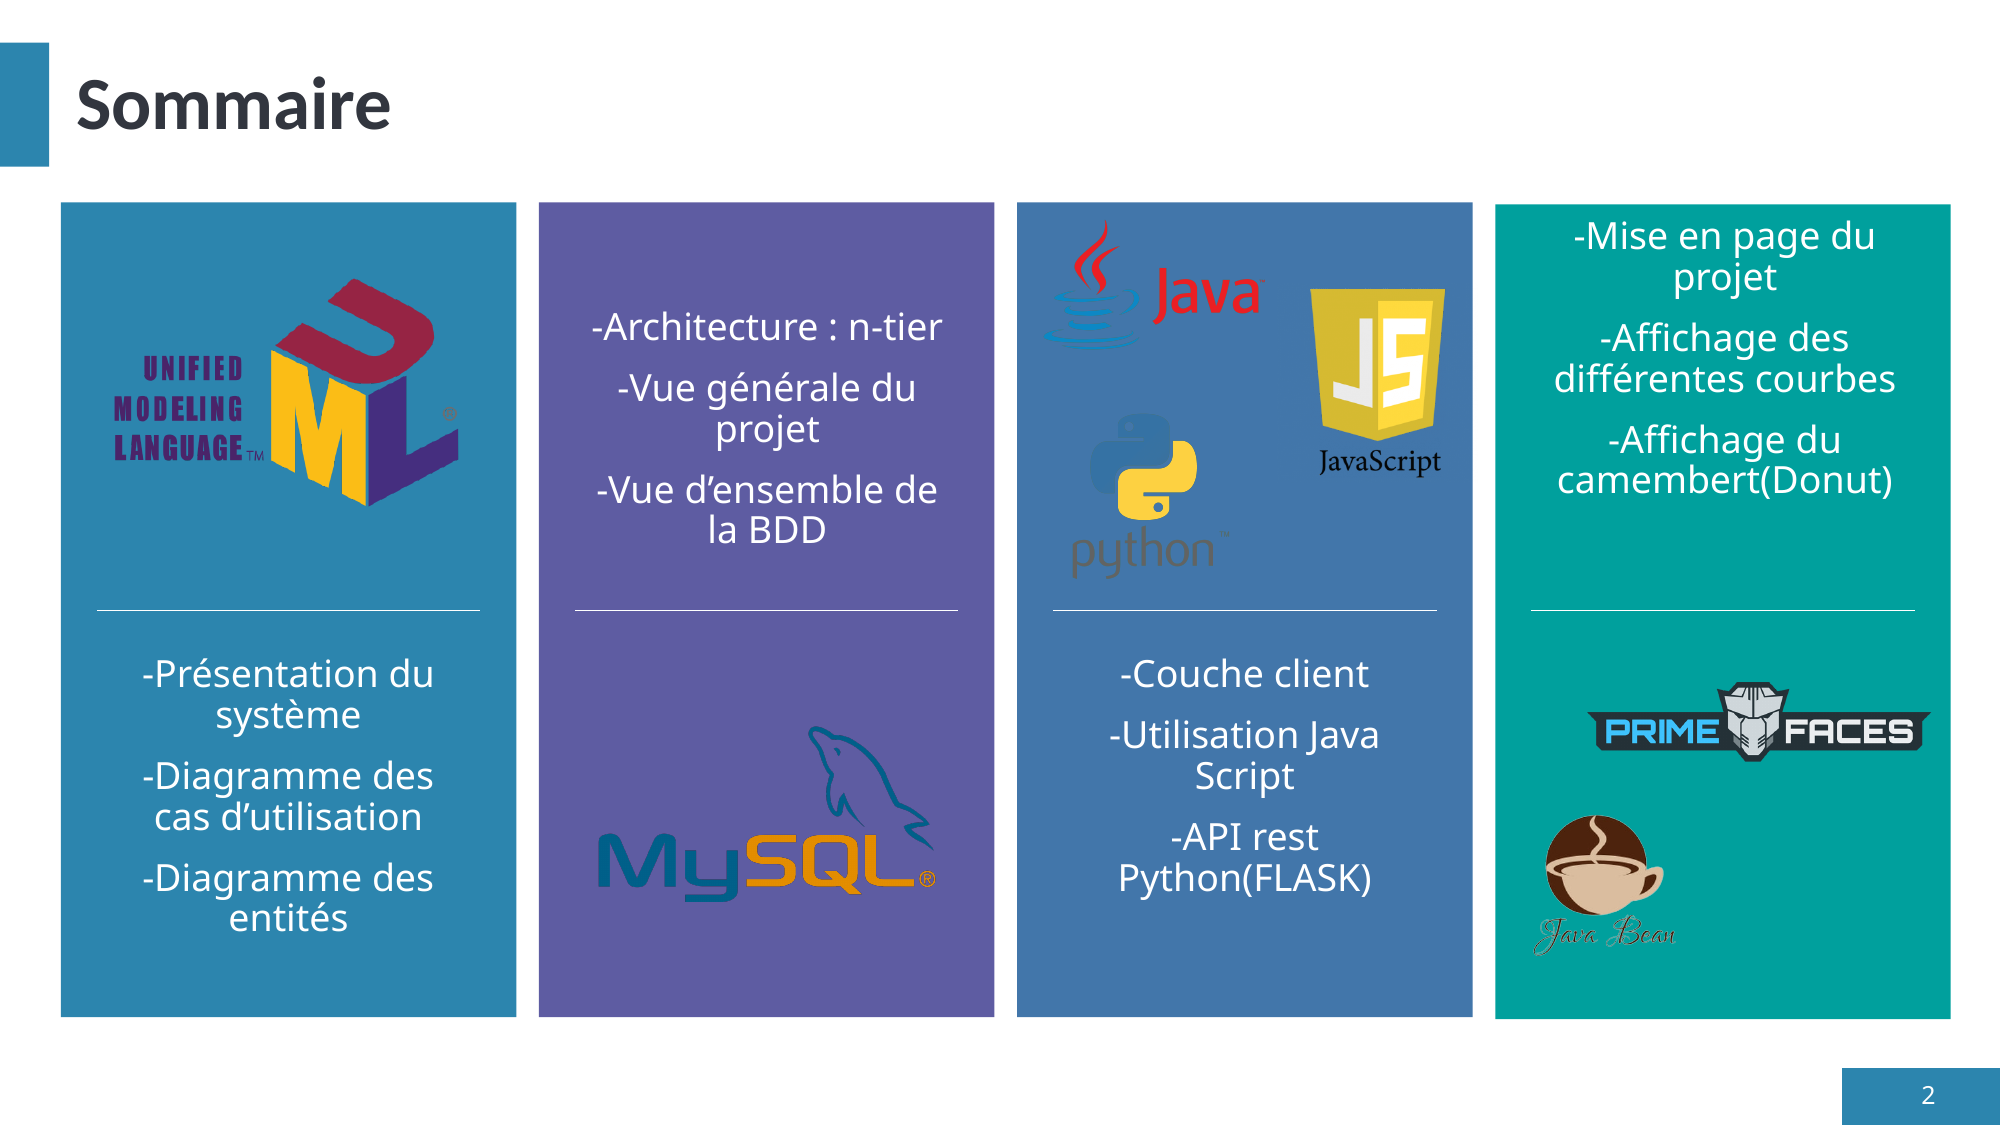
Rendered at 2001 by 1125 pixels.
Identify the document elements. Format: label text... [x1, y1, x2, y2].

title Sommaire [60, 42, 1951, 168]
picture [1573, 680, 1945, 763]
picture [598, 726, 936, 902]
picture [992, 213, 1478, 582]
picture [112, 267, 459, 519]
picture [1470, 779, 1736, 978]
list -Présentation du système -Diagramme des cas d’utilisation -Diagramme des entités [96, 647, 481, 953]
list -Mise en page du projet -Affichage des différentes courbes -Affichage du camembert(Donut) [1533, 256, 1917, 510]
list -Architecture : n-tier -Vue générale du projet -Vue d’ensemble de la BDD [575, 255, 960, 560]
slide_number 2 [1889, 1079, 1951, 1114]
list -Couche client -Utilisation Java Script -API rest Python(FLASK) [1053, 647, 1437, 953]
